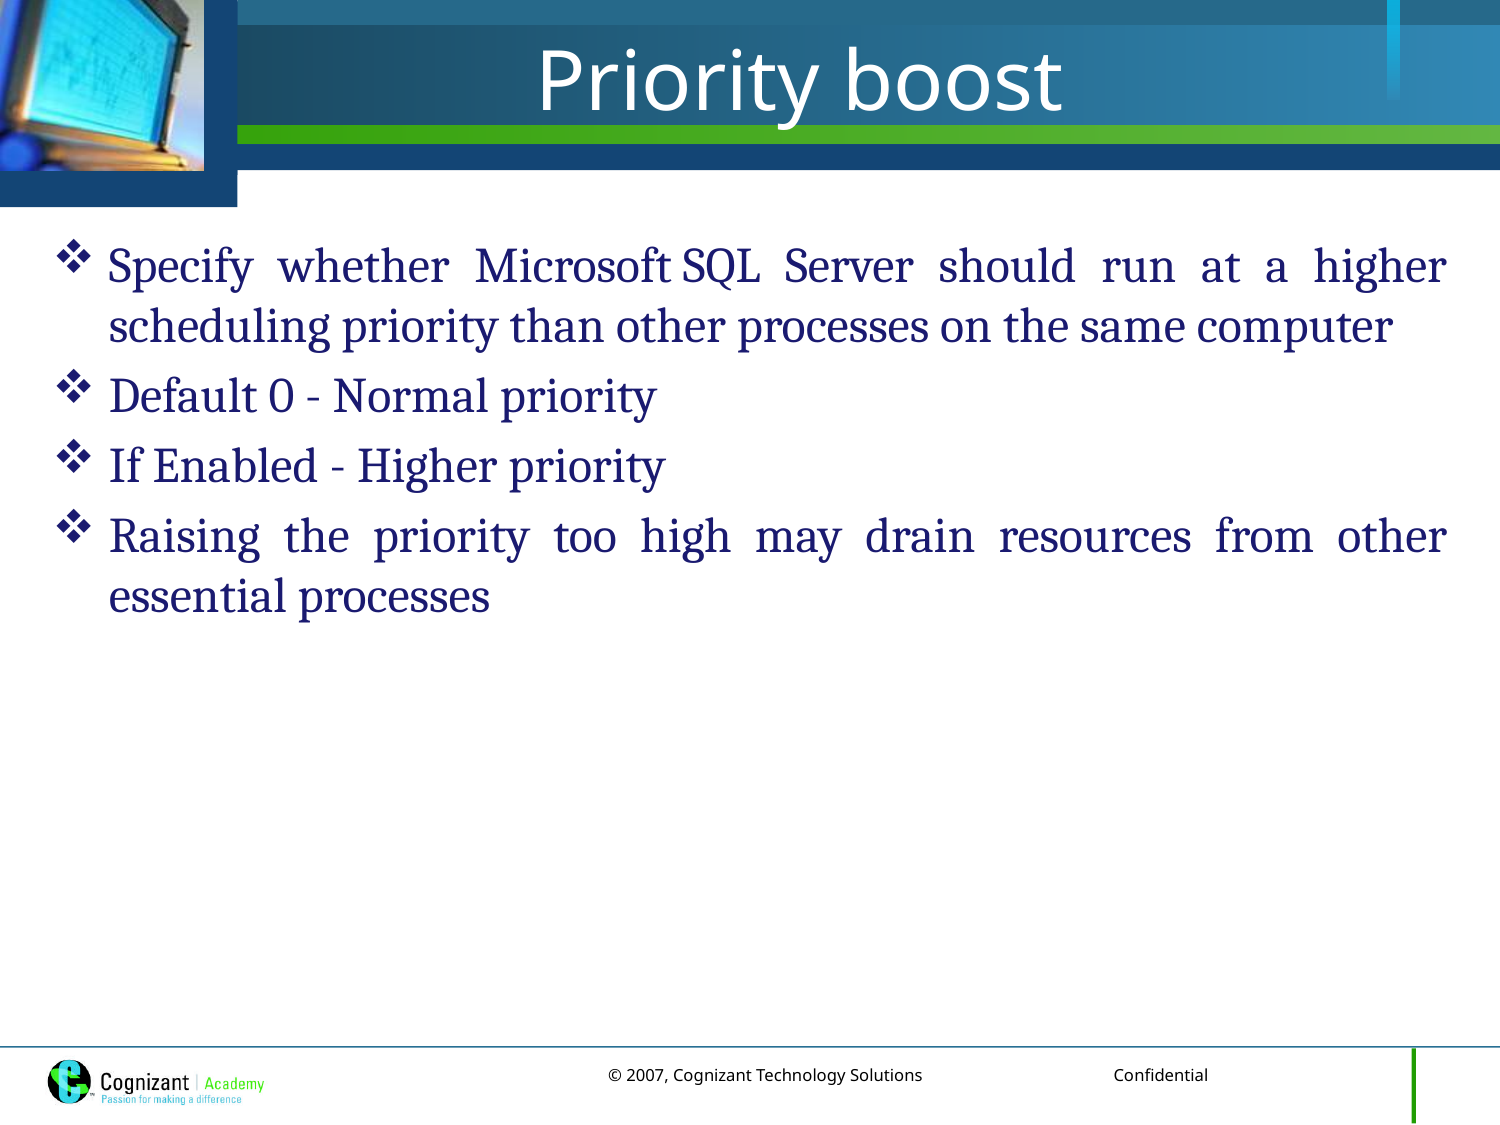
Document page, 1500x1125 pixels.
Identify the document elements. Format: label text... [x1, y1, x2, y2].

list Specify whether Microsoft SQL Server should run at a higher scheduling priority than other processes on the same computer Default 0 - Normal priority If Enabled - Higher priority Raising the priority too high may drain resources from other essential processes [37, 224, 1463, 1037]
picture [0, 0, 204, 171]
picture [35, 1050, 275, 1119]
title Priority boost [237, 33, 1363, 122]
